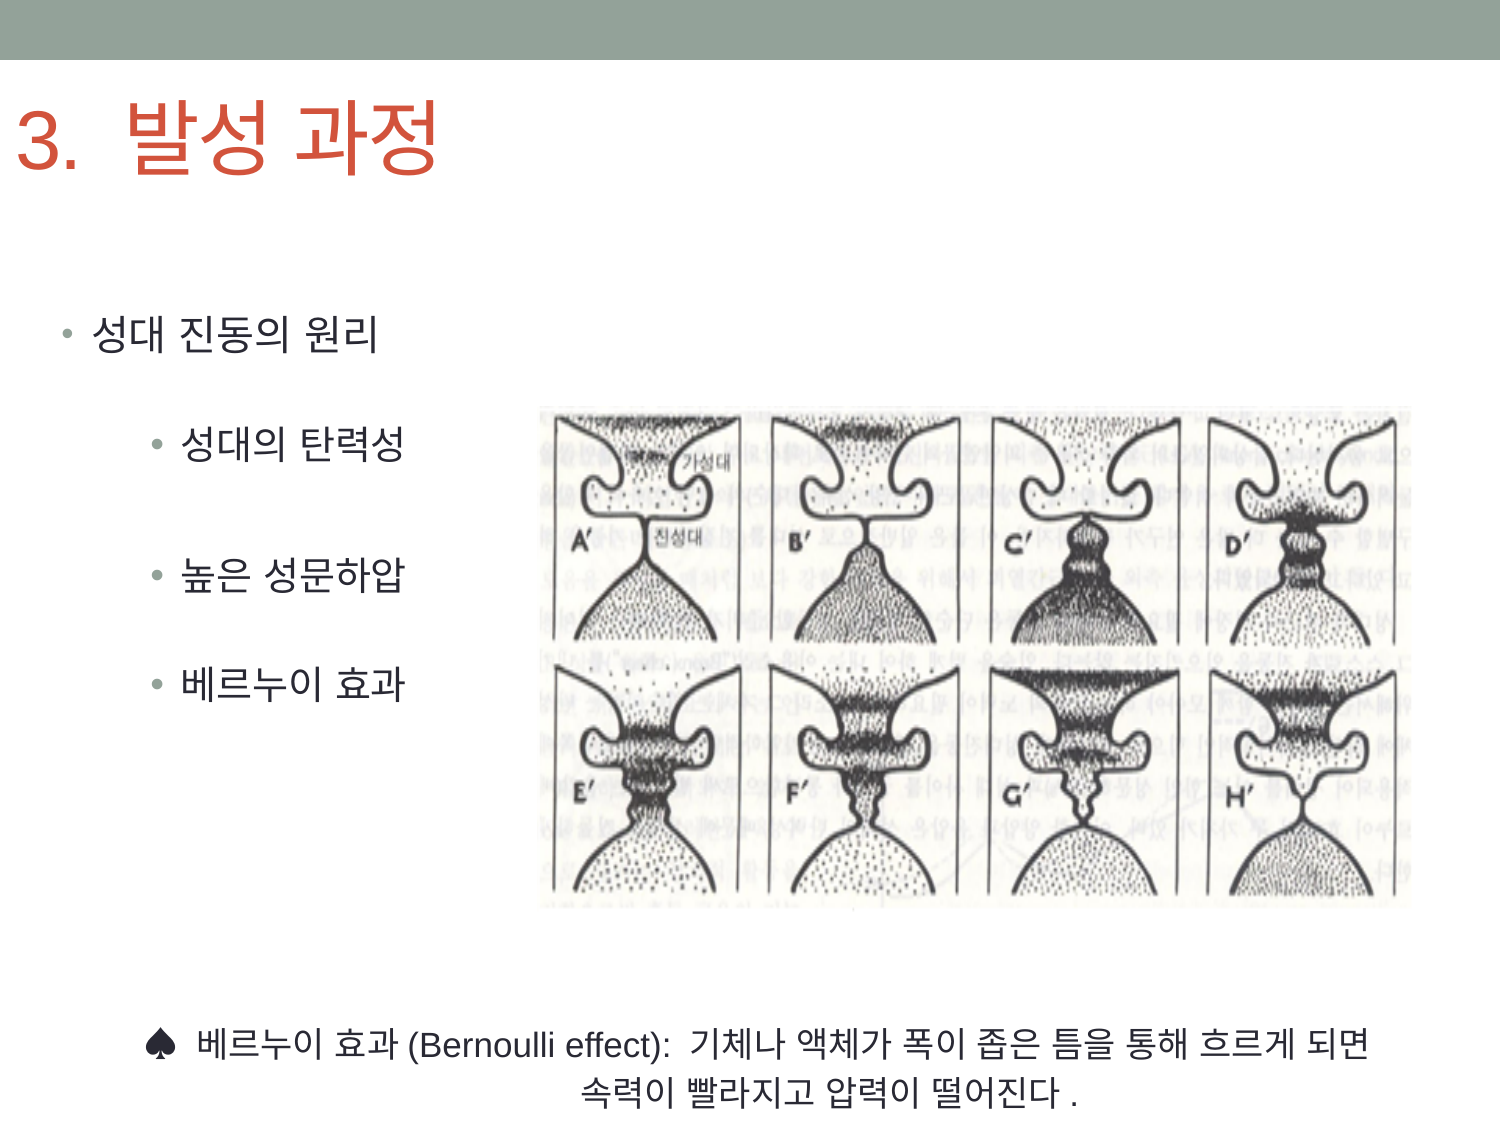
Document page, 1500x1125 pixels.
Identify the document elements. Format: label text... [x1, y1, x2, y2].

title 3. 발성 과정 [0, 42, 1500, 231]
list 성대 진동의 원리 성대의 탄력성 높은 성문하압 베르누이 효과 ♠ 베르누이 효과(Bernoulli effect): 기체나 액체가 폭이 좁은 틈을 통해 흐르게 되면 속력이 빨라지고 압력이 떨어진다. [1, 243, 1500, 1125]
picture [537, 406, 1412, 915]
